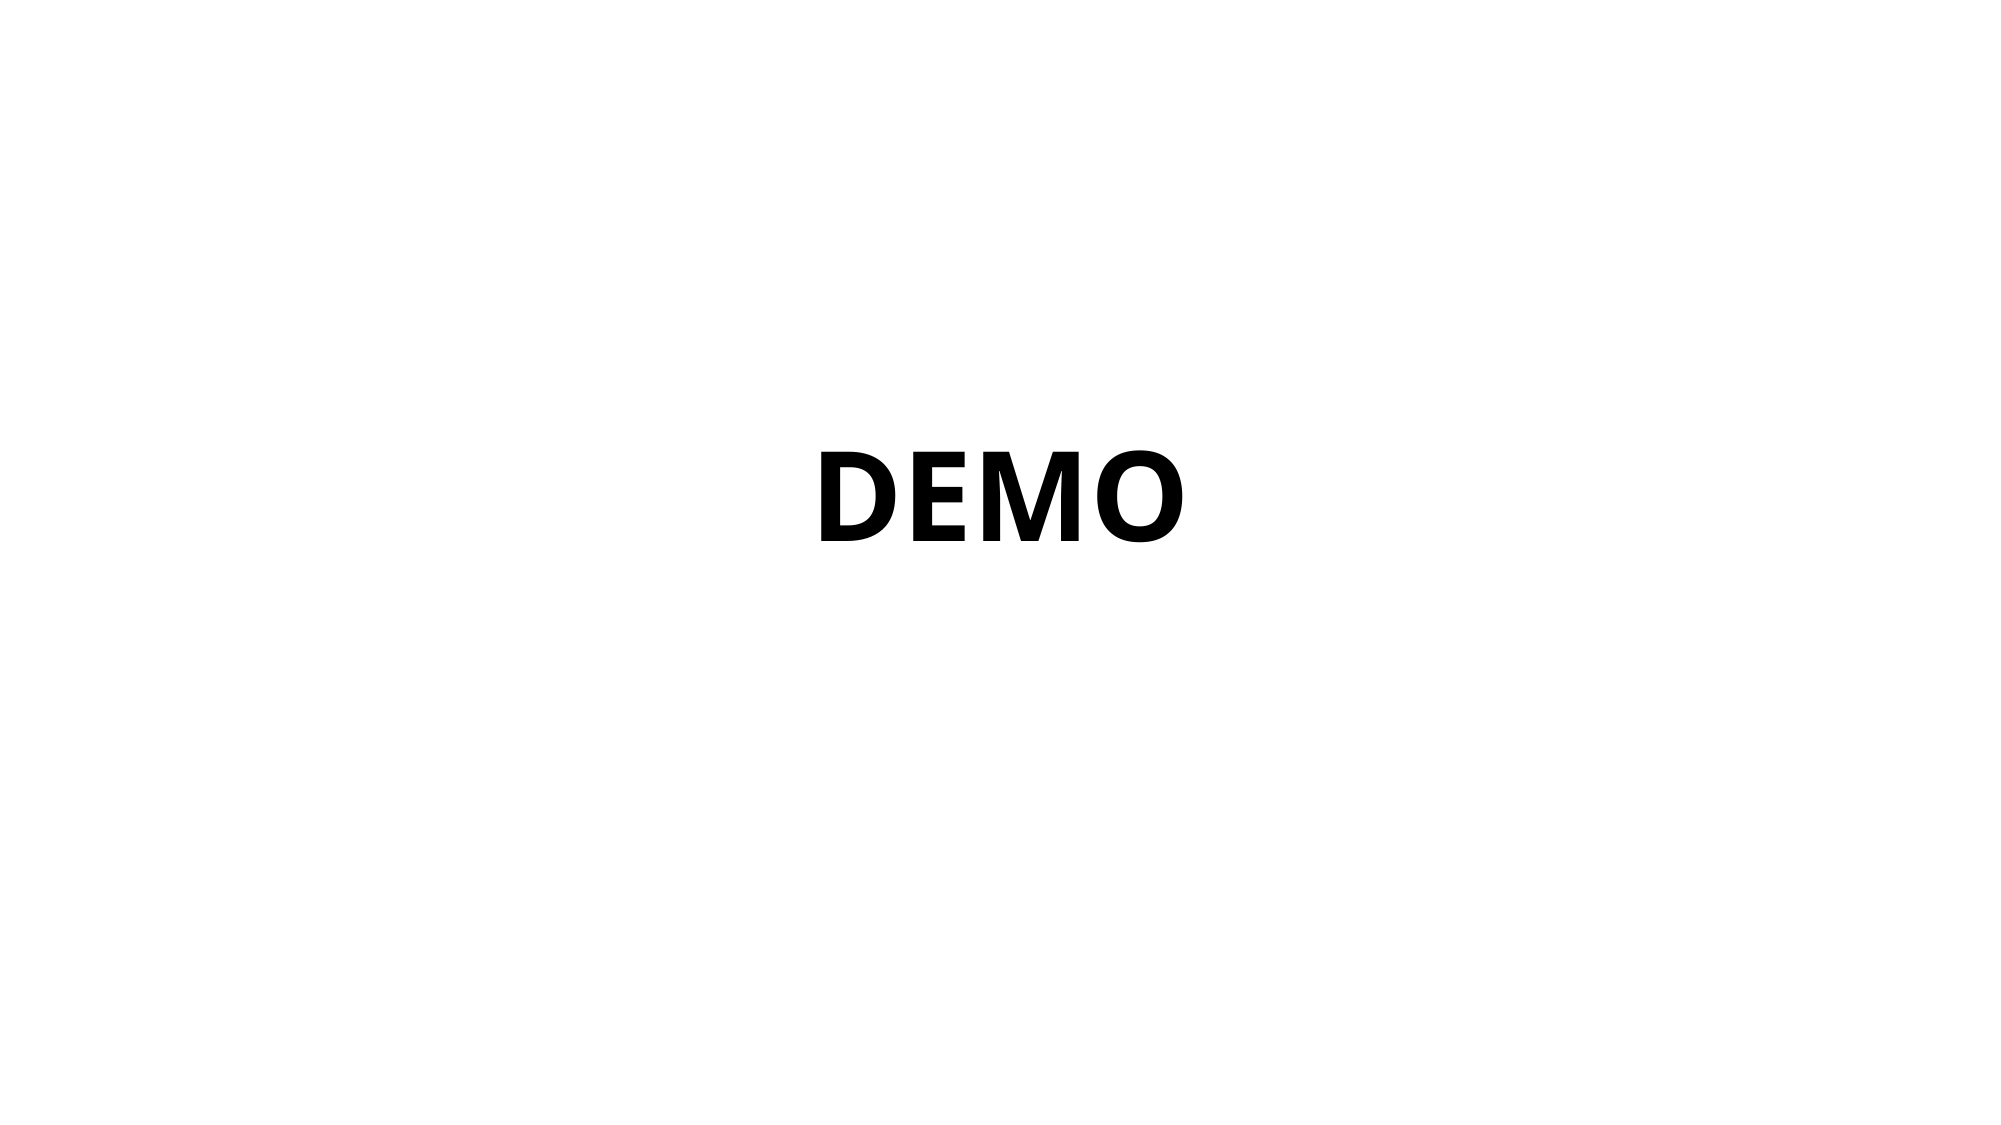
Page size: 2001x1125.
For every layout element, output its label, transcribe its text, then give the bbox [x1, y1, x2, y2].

title DEMO [249, 184, 1750, 576]
